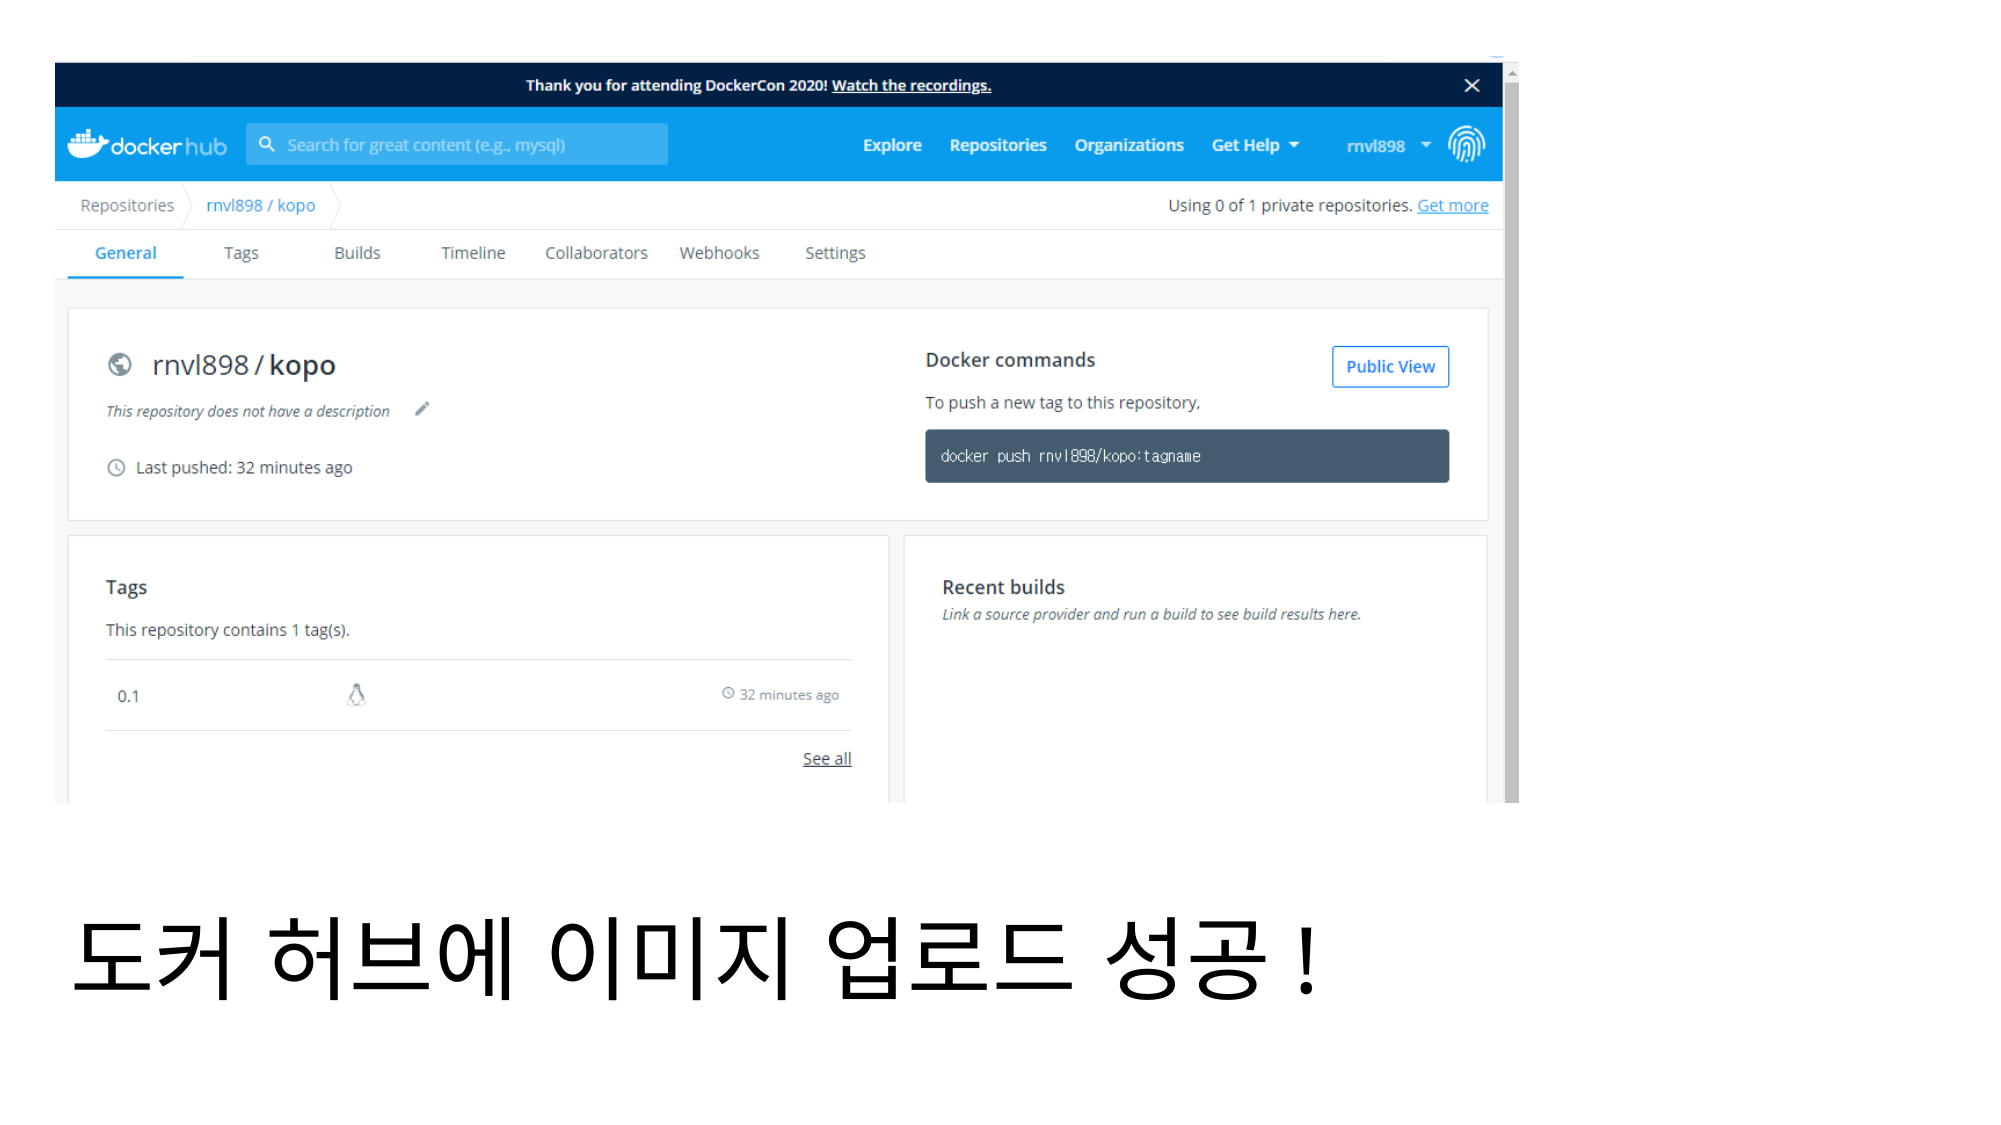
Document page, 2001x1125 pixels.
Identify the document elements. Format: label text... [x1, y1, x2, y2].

title 도커 허브에 이미지 업로드 성공! [55, 855, 1781, 1073]
picture [55, 56, 1519, 803]
